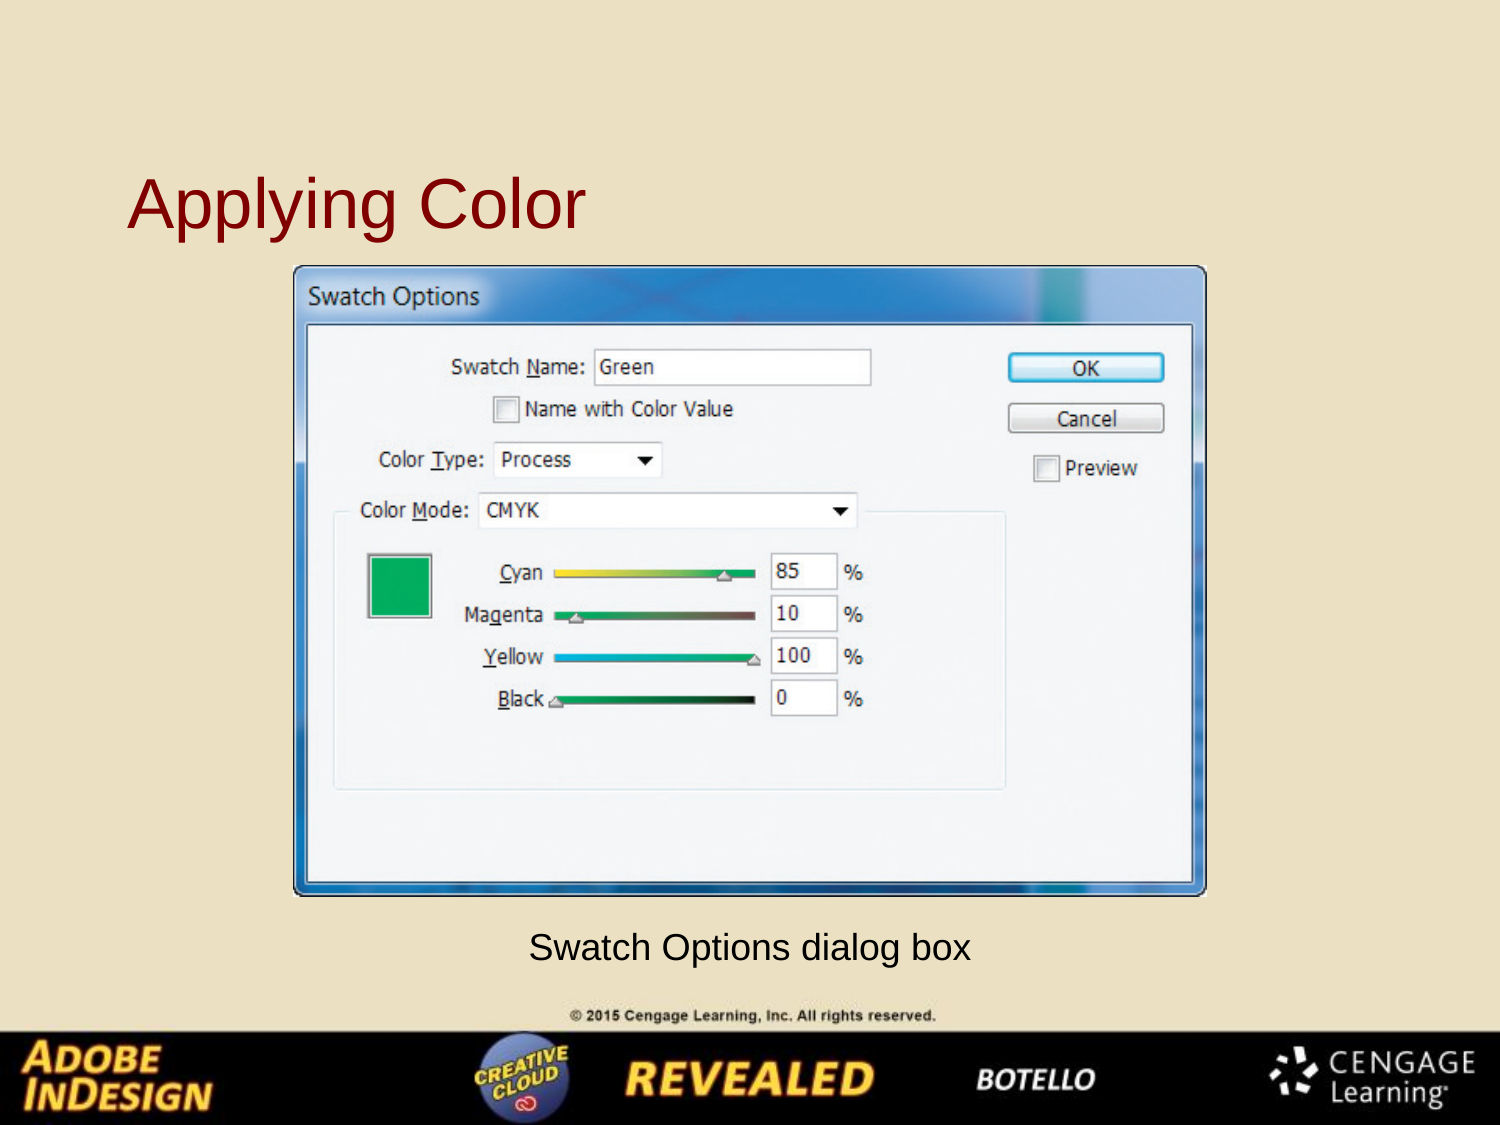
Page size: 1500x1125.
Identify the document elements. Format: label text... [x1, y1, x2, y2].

picture [0, 976, 1500, 1125]
text_box Swatch Options dialog box [0, 915, 1500, 976]
picture [0, 0, 1500, 915]
title Applying Color [112, 99, 1088, 300]
